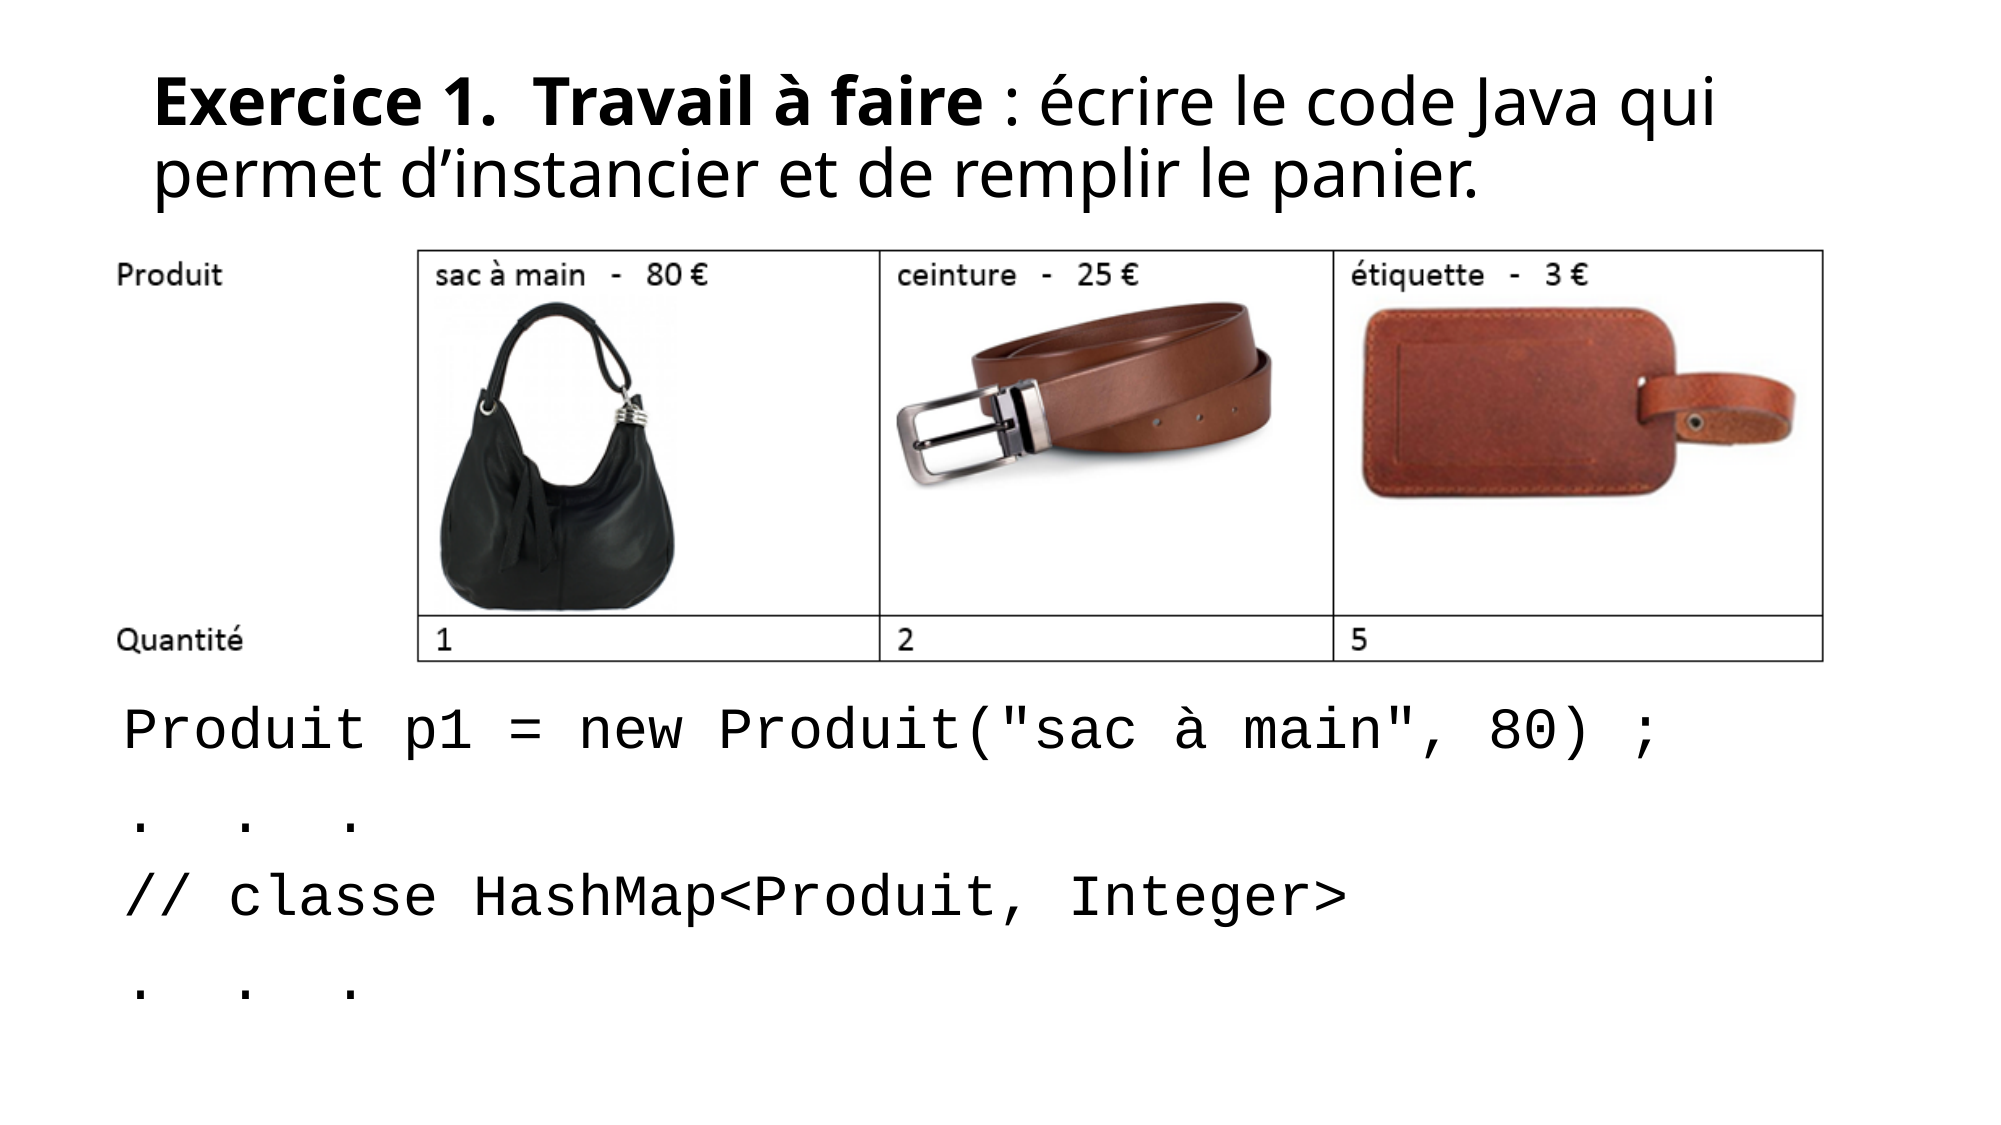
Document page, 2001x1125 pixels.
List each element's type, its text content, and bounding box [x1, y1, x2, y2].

picture [108, 229, 1832, 672]
list Produit p1 = new Produit("sac à main", 80) ; . . . // classe HashMap<Produit, Integer> . . . [108, 690, 1834, 1066]
title Exercice 1. Travail à faire : écrire le code Java qui permet d’instancier et de remplir le panier. [137, 59, 1863, 300]
